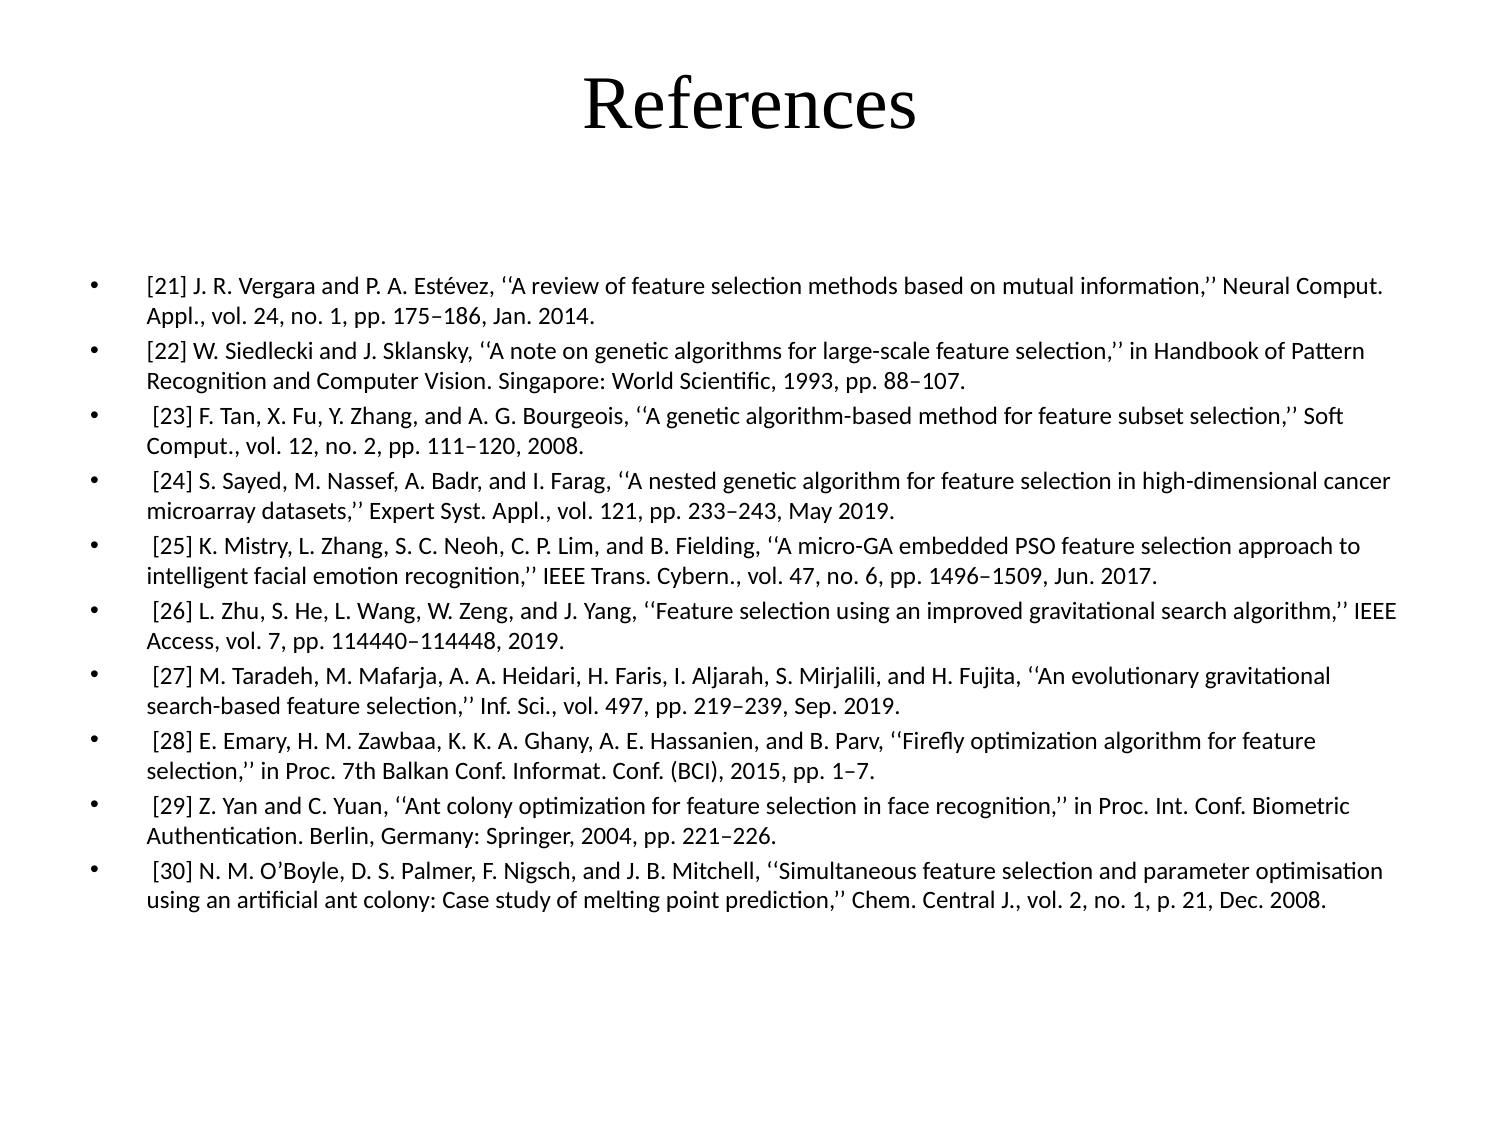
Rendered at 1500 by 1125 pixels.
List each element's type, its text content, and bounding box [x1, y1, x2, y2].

title References [75, 45, 1425, 233]
list [21] J. R. Vergara and P. A. Estévez, ‘‘A review of feature selection methods based on mutual information,’’ Neural Comput. Appl., vol. 24, no. 1, pp. 175–186, Jan. 2014. [22] W. Siedlecki and J. Sklansky, ‘‘A note on genetic algorithms for large-scale feature selection,’’ in Handbook of Pattern Recognition and Computer Vision. Singapore: World Scientific, 1993, pp. 88–107. [23] F. Tan, X. Fu, Y. Zhang, and A. G. Bourgeois, ‘‘A genetic algorithm-based method for feature subset selection,’’ Soft Comput., vol. 12, no. 2, pp. 111–120, 2008. [24] S. Sayed, M. Nassef, A. Badr, and I. Farag, ‘‘A nested genetic algorithm for feature selection in high-dimensional cancer microarray datasets,’’ Expert Syst. Appl., vol. 121, pp. 233–243, May 2019. [25] K. Mistry, L. Zhang, S. C. Neoh, C. P. Lim, and B. Fielding, ‘‘A micro-GA embedded PSO feature selection approach to intelligent facial emotion recognition,’’ IEEE Trans. Cybern., vol. 47, no. 6, pp. 1496–1509, Jun. 2017. [26] L. Zhu, S. He, L. Wang, W. Zeng, and J. Yang, ‘‘Feature selection using an improved gravitational search algorithm,’’ IEEE Access, vol. 7, pp. 114440–114448, 2019. [27] M. Taradeh, M. Mafarja, A. A. Heidari, H. Faris, I. Aljarah, S. Mirjalili, and H. Fujita, ‘‘An evolutionary gravitational search-based feature selection,’’ Inf. Sci., vol. 497, pp. 219–239, Sep. 2019. [28] E. Emary, H. M. Zawbaa, K. K. A. Ghany, A. E. Hassanien, and B. Parv, ‘‘Firefly optimization algorithm for feature selection,’’ in Proc. 7th Balkan Conf. Informat. Conf. (BCI), 2015, pp. 1–7. [29] Z. Yan and C. Yuan, ‘‘Ant colony optimization for feature selection in face recognition,’’ in Proc. Int. Conf. Biometric Authentication. Berlin, Germany: Springer, 2004, pp. 221–226. [30] N. M. O’Boyle, D. S. Palmer, F. Nigsch, and J. B. Mitchell, ‘‘Simultaneous feature selection and parameter optimisation using an artificial ant colony: Case study of melting point prediction,’’ Chem. Central J., vol. 2, no. 1, p. 21, Dec. 2008. [75, 262, 1425, 1005]
